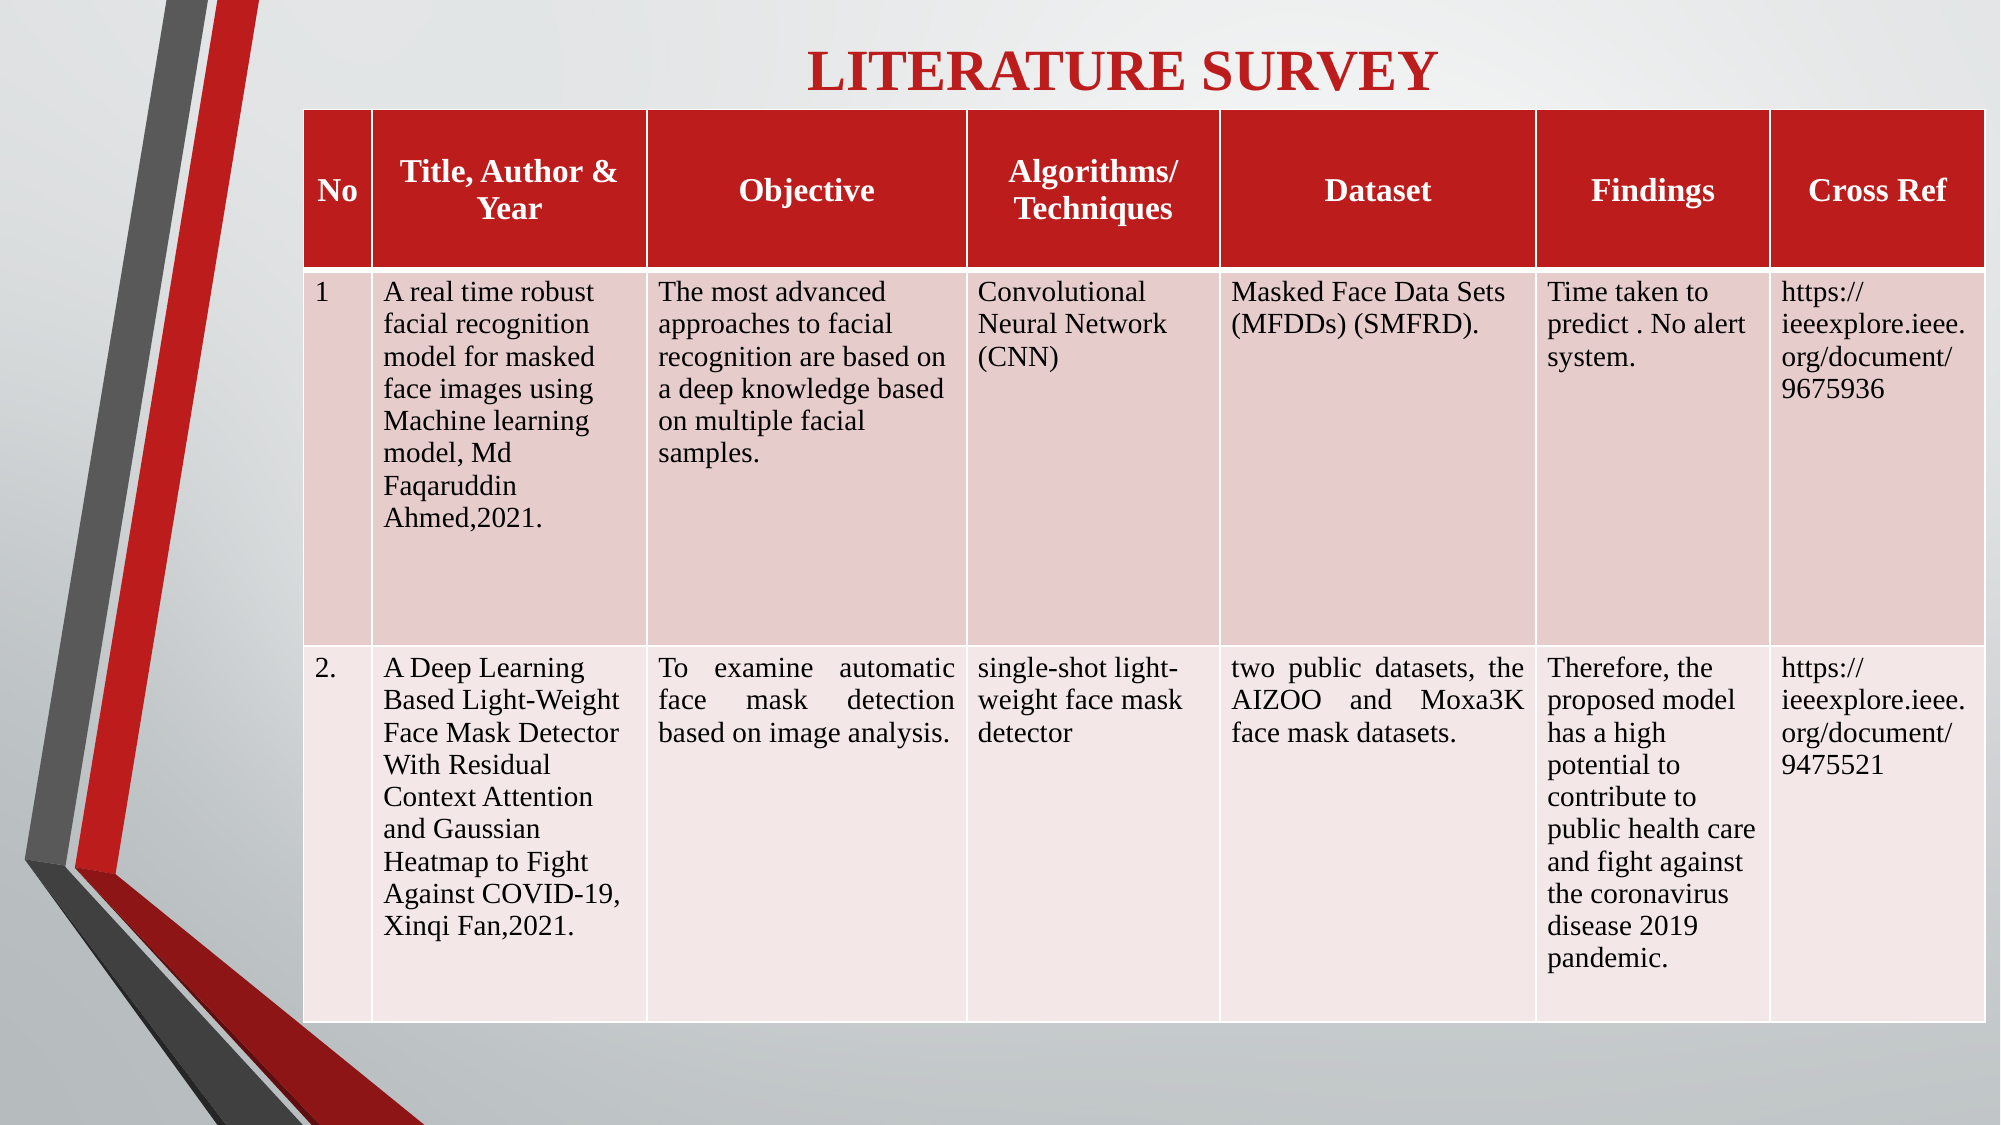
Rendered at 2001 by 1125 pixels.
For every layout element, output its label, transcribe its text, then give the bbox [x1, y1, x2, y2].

table_header Algorithms/Techniques [968, 110, 1219, 267]
table_header Objective [648, 110, 966, 267]
table_cell A Deep Learning Based Light-Weight Face Mask Detector With Residual Context Attention and Gaussian Heatmap to Fight Against COVID-19, Xinqi Fan,2021. [373, 647, 646, 1021]
table_header Title, Author & Year [373, 110, 646, 267]
table_header No [304, 110, 371, 267]
table_header Cross Ref [1771, 110, 1984, 267]
table_header Dataset [1221, 110, 1535, 267]
title LITERATURE SURVEY [353, 24, 1647, 109]
table_cell Therefore, the proposed model has a high potential to contribute to public health care and fight against the coronavirus disease 2019 pandemic. [1537, 647, 1769, 1021]
table_cell https://ieeexplore.ieee.org/document/9675936 [1771, 273, 1984, 645]
table_cell two public datasets, the AIZOO and Moxa3K face mask datasets. [1221, 647, 1535, 1021]
table_header Findings [1537, 110, 1769, 267]
table_cell Masked Face Data Sets (MFDDs) (SMFRD). [1221, 273, 1535, 645]
table_cell A real time robust facial recognition model for masked face images using Machine learning model, Md Faqaruddin Ahmed,2021. [373, 273, 646, 645]
table_cell Time taken to predict . No alert system. [1537, 273, 1769, 645]
table_cell The most advanced approaches to facial recognition are based on a deep knowledge based on multiple facial samples. [648, 273, 966, 645]
table_cell 2. [304, 647, 371, 1021]
table_cell To examine automatic face mask detection based on image analysis. [648, 647, 966, 1021]
table_cell https://ieeexplore.ieee.org/document/9475521 [1771, 647, 1984, 1021]
table_cell 1 [304, 273, 371, 645]
table_cell single-shot light-weight face mask detector [968, 647, 1219, 1021]
table_cell Convolutional Neural Network (CNN) [968, 273, 1219, 645]
